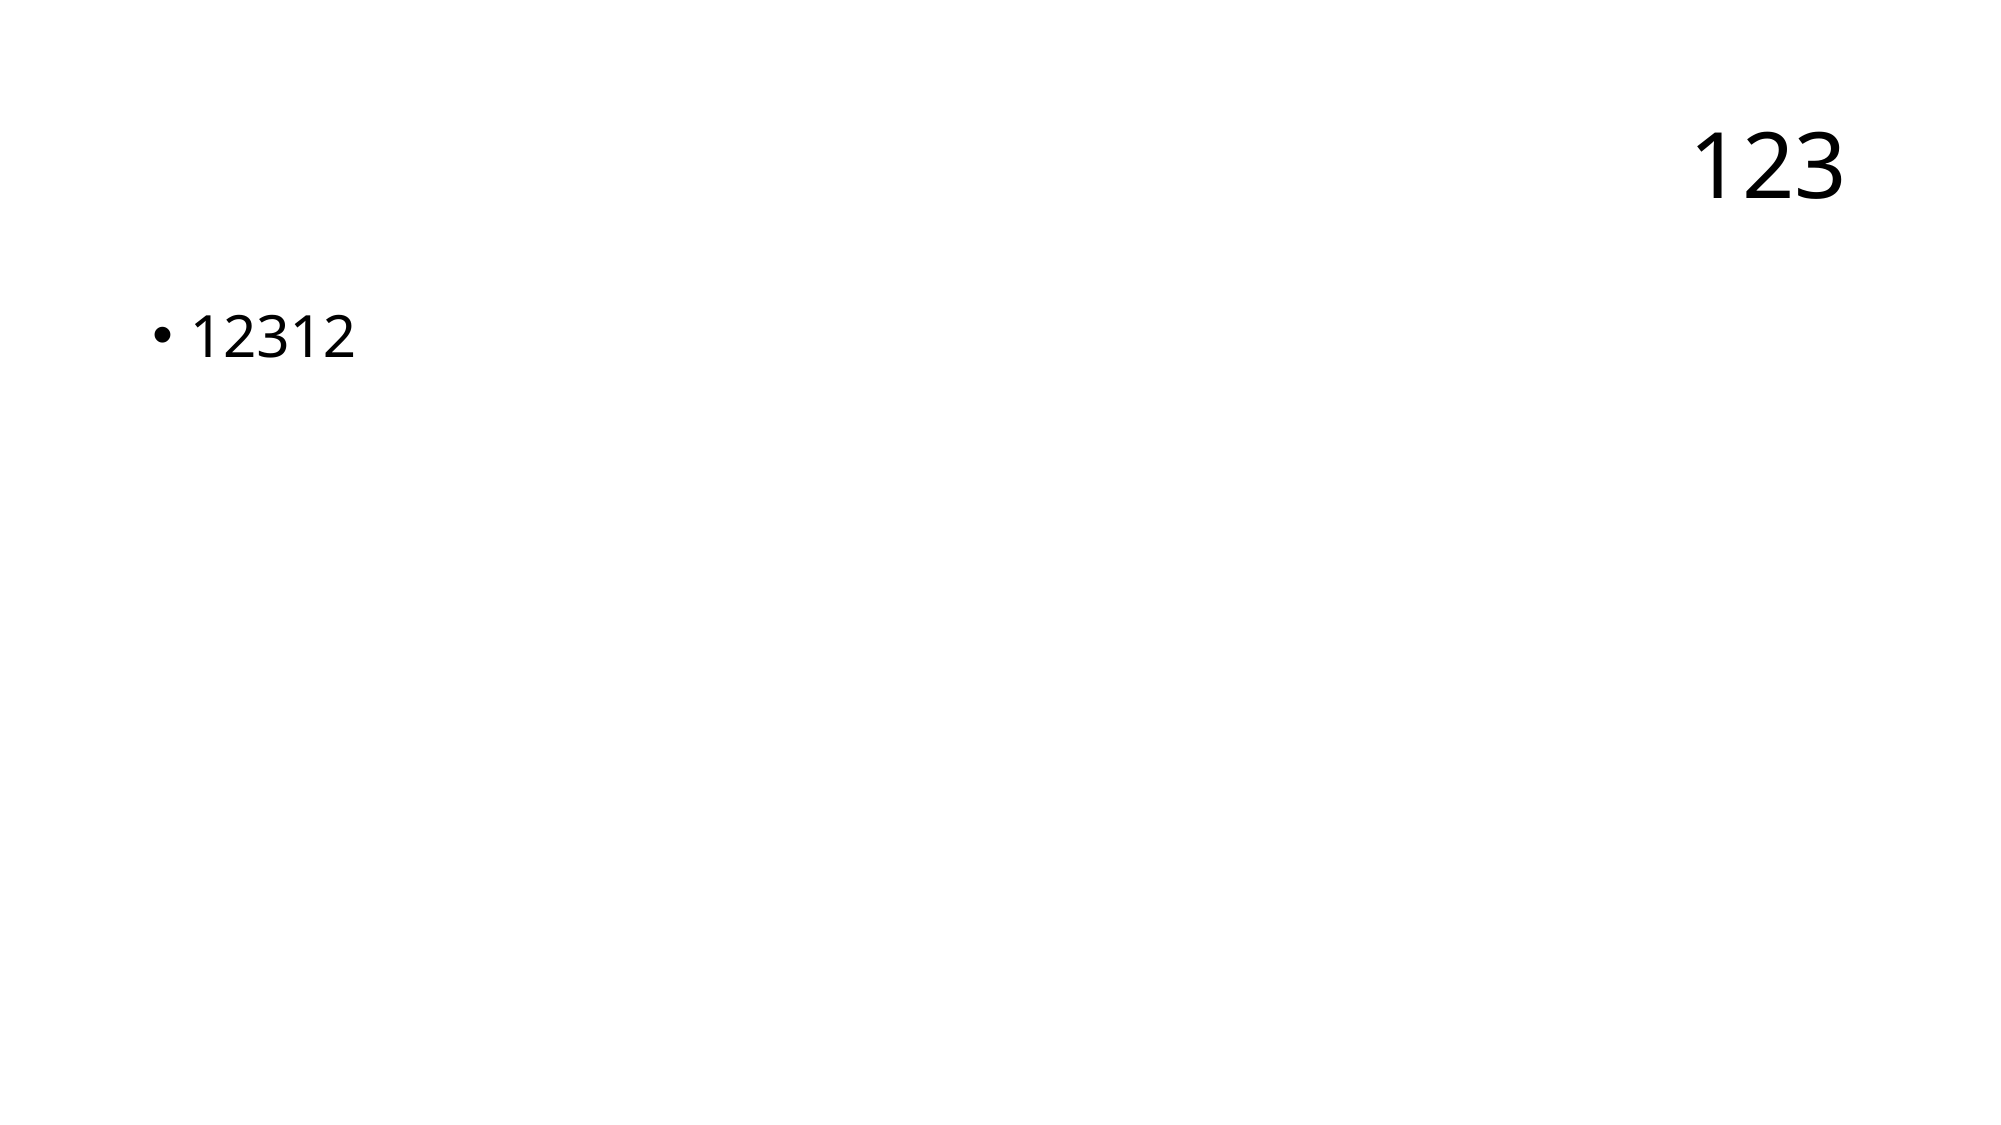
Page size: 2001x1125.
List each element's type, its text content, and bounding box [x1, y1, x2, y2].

title 123 [137, 59, 1863, 278]
list 12312 [137, 299, 1863, 1014]
